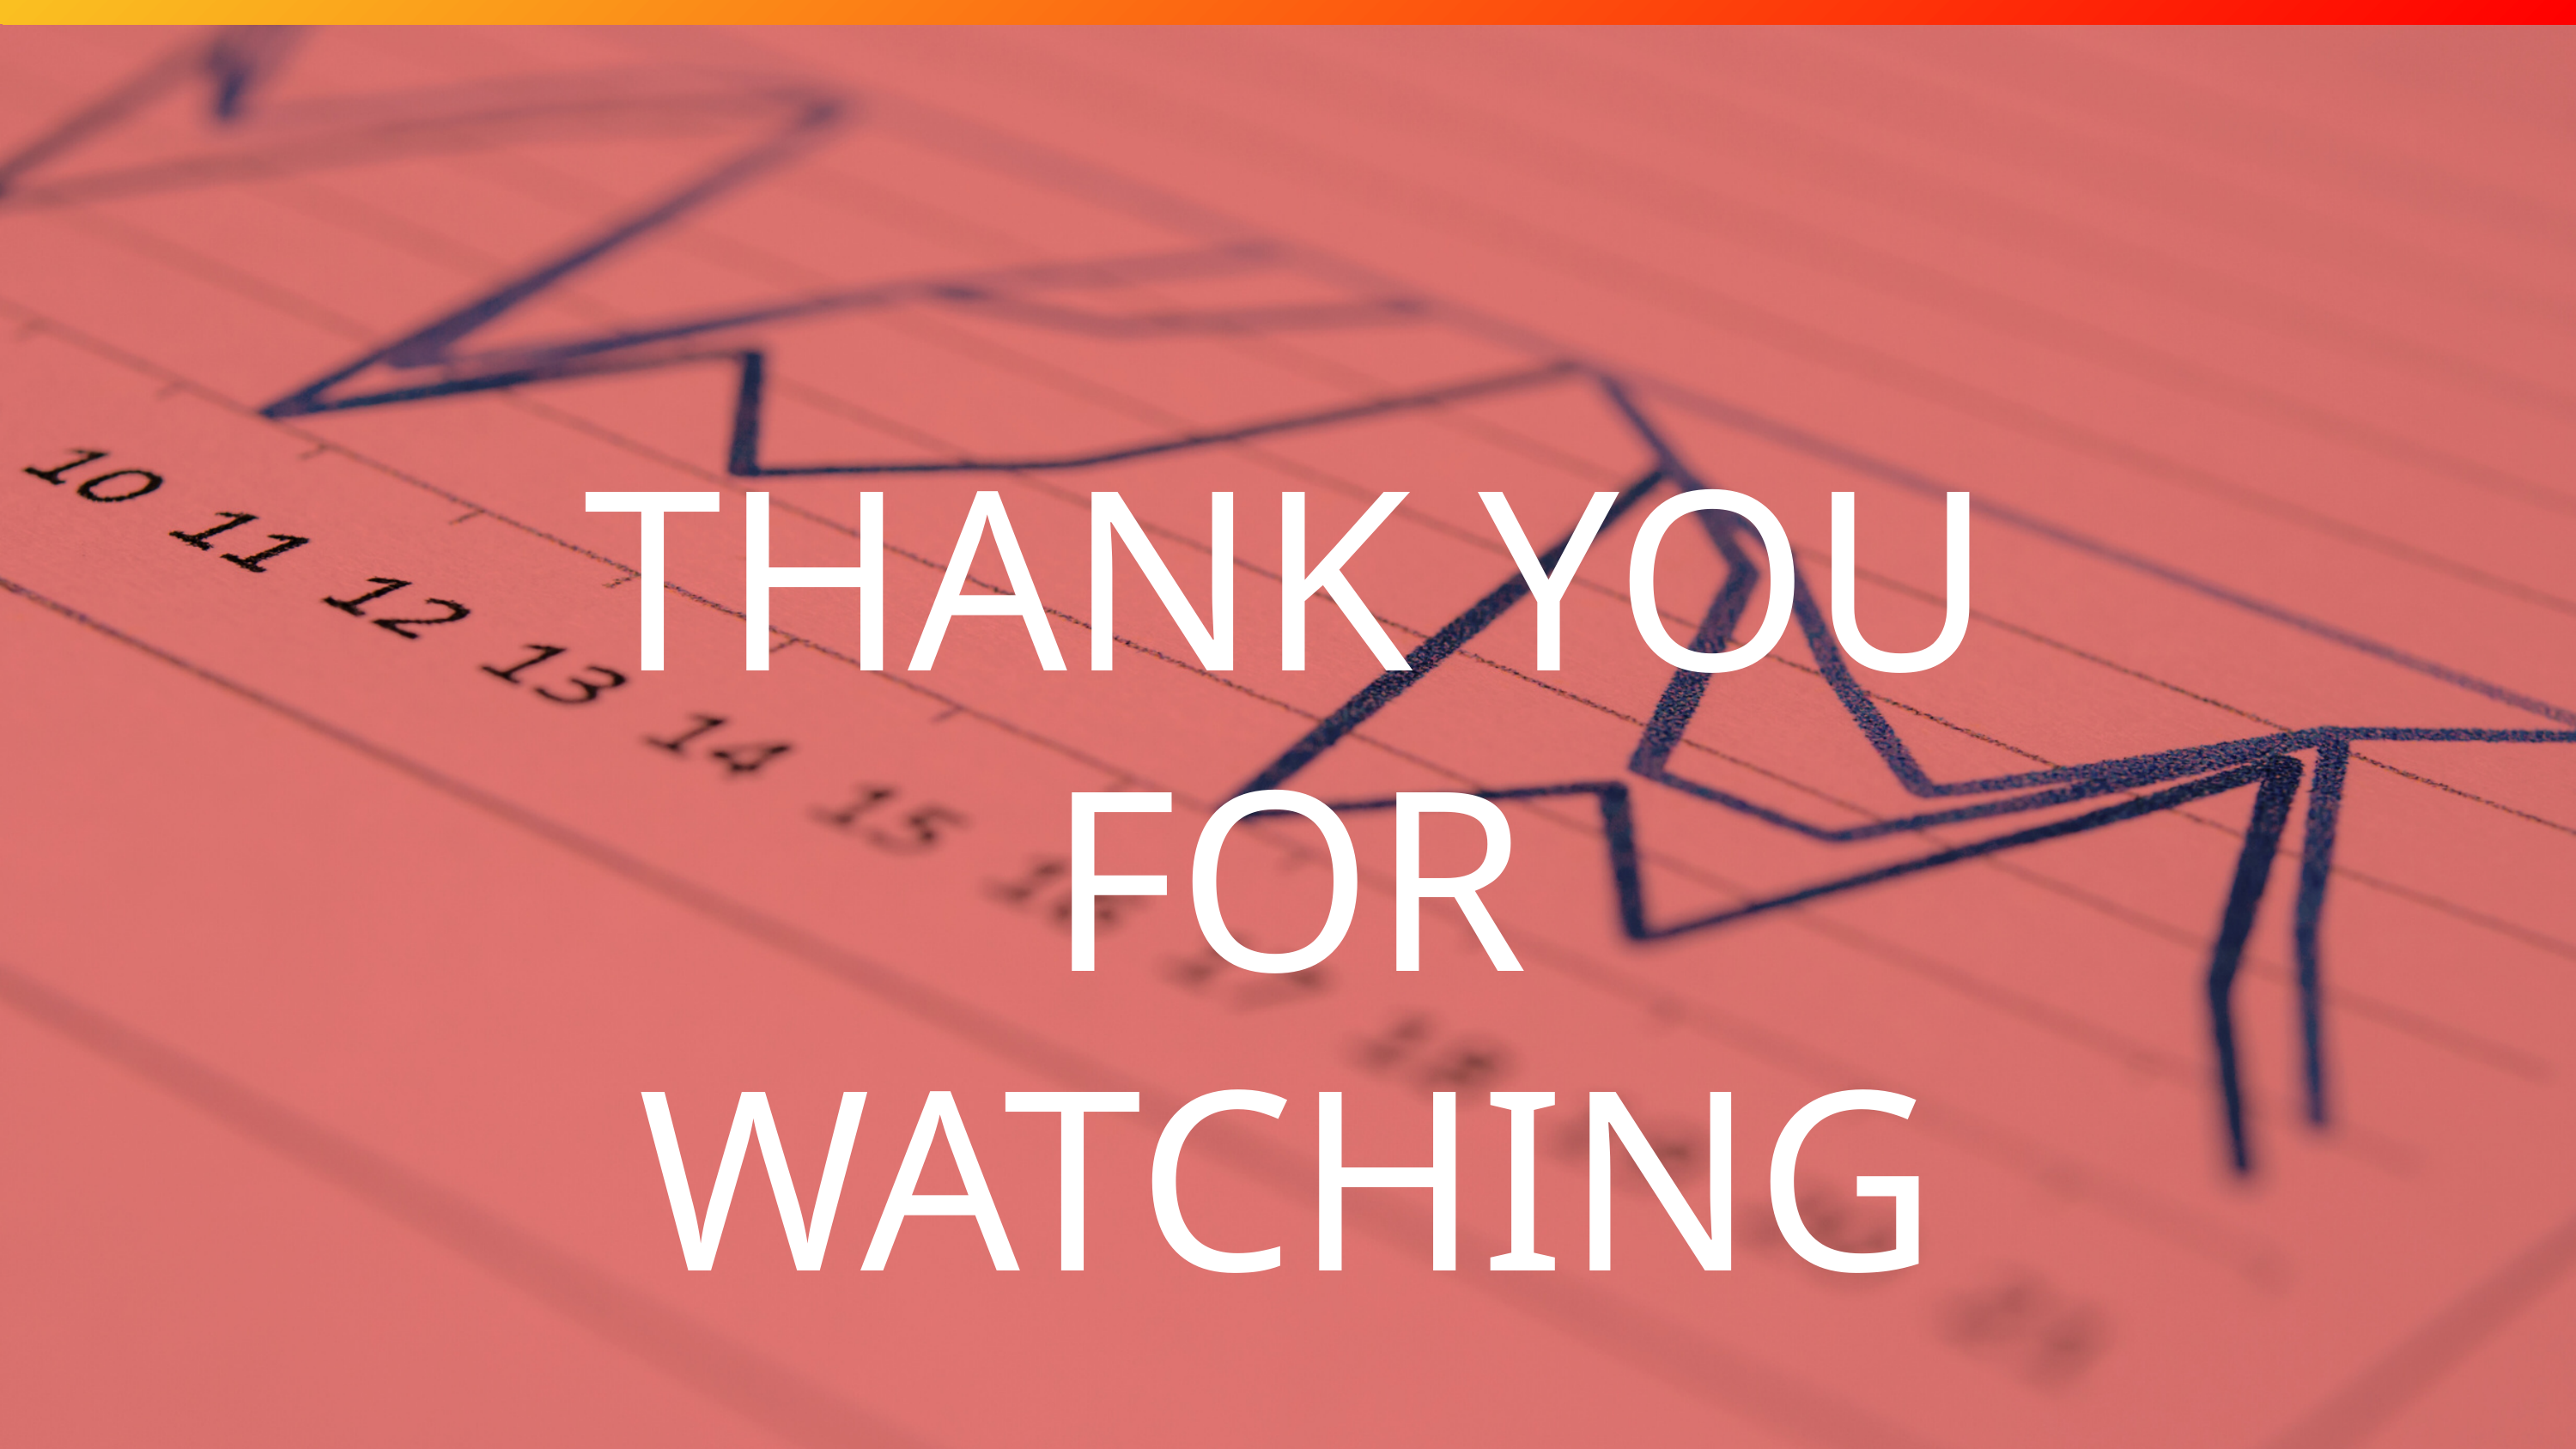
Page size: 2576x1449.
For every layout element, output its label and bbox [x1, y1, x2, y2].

text_box [0, 0, 2576, 25]
text_box [0, 34, 2576, 1449]
